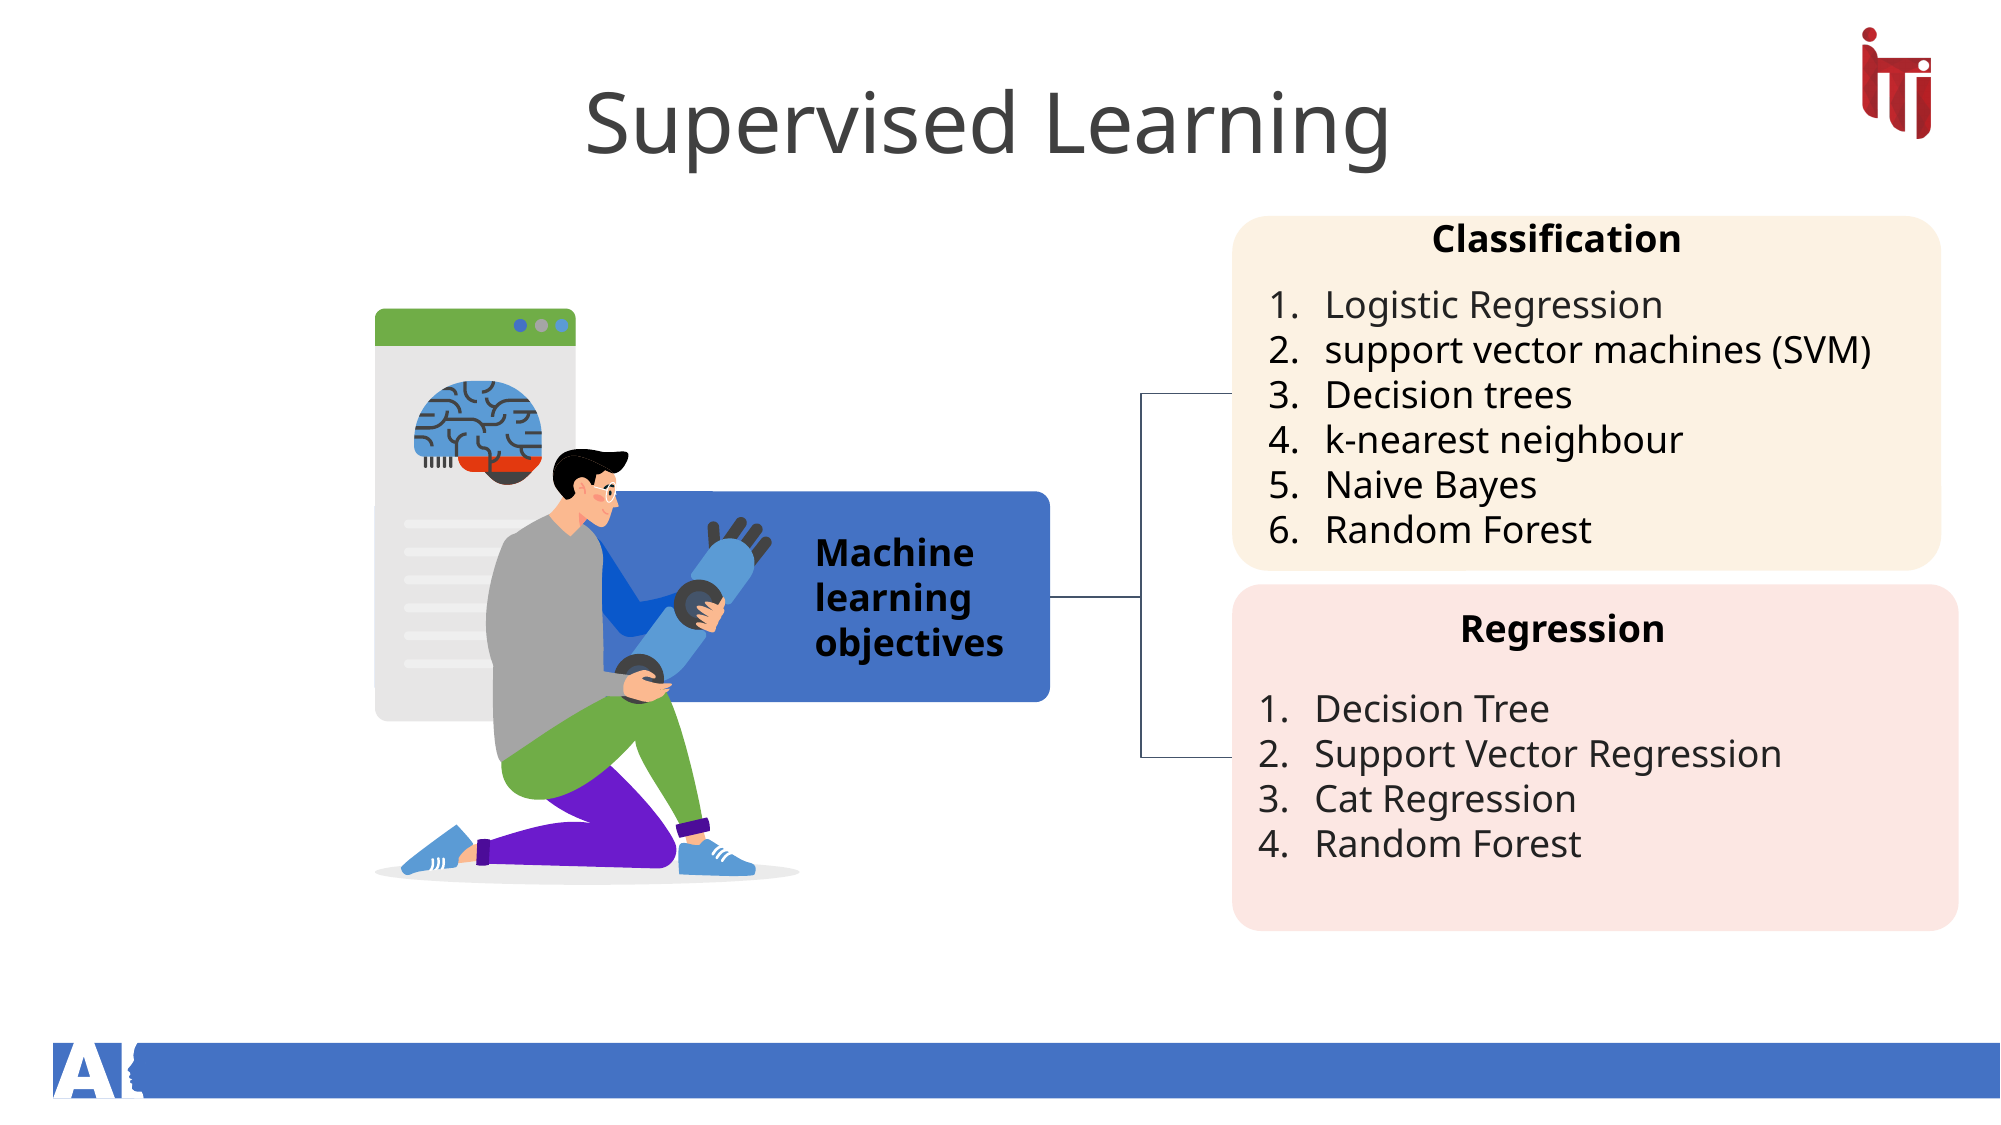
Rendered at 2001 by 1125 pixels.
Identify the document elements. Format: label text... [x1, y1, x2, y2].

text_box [1049, 596, 1233, 758]
text_box [1232, 219, 1928, 571]
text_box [1049, 393, 1233, 596]
text_box Machine learning objectives [800, 528, 1028, 666]
picture [1862, 27, 1931, 55]
text_box [1232, 587, 1959, 932]
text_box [1243, 584, 1942, 909]
list Supervised Learning [0, 55, 2000, 186]
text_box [374, 308, 576, 449]
text_box [800, 491, 1049, 703]
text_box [374, 449, 800, 885]
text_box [1253, 193, 1942, 563]
